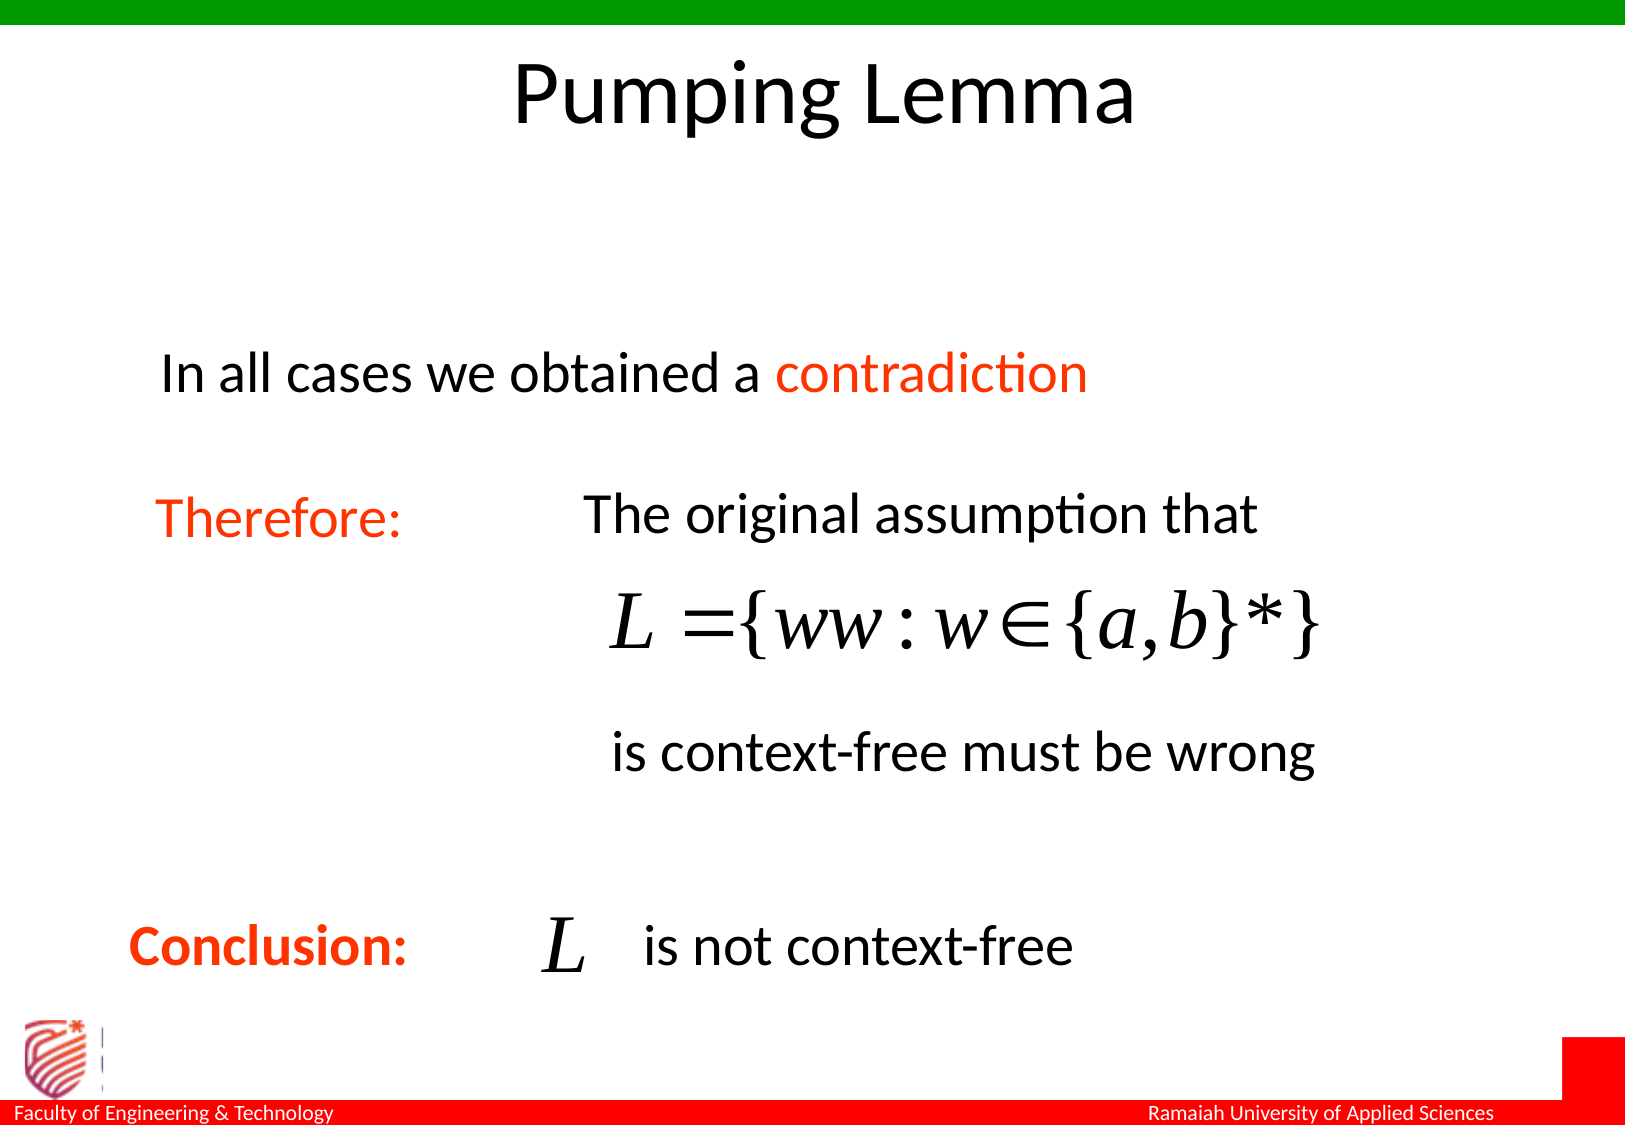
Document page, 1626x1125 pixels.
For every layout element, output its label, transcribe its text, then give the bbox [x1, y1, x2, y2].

text_box Pumping Lemma [497, 24, 1153, 150]
text_box In all cases we obtained a contradiction [145, 326, 1105, 412]
text_box is not context-free [628, 900, 1090, 985]
text_box Therefore: [140, 471, 418, 557]
text_box The original assumption that [569, 468, 1288, 553]
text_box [537, 912, 592, 978]
text_box Conclusion: [114, 900, 424, 985]
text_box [604, 583, 1324, 672]
text_box is context-free must be wrong [596, 705, 1332, 791]
picture [24, 1020, 104, 1100]
